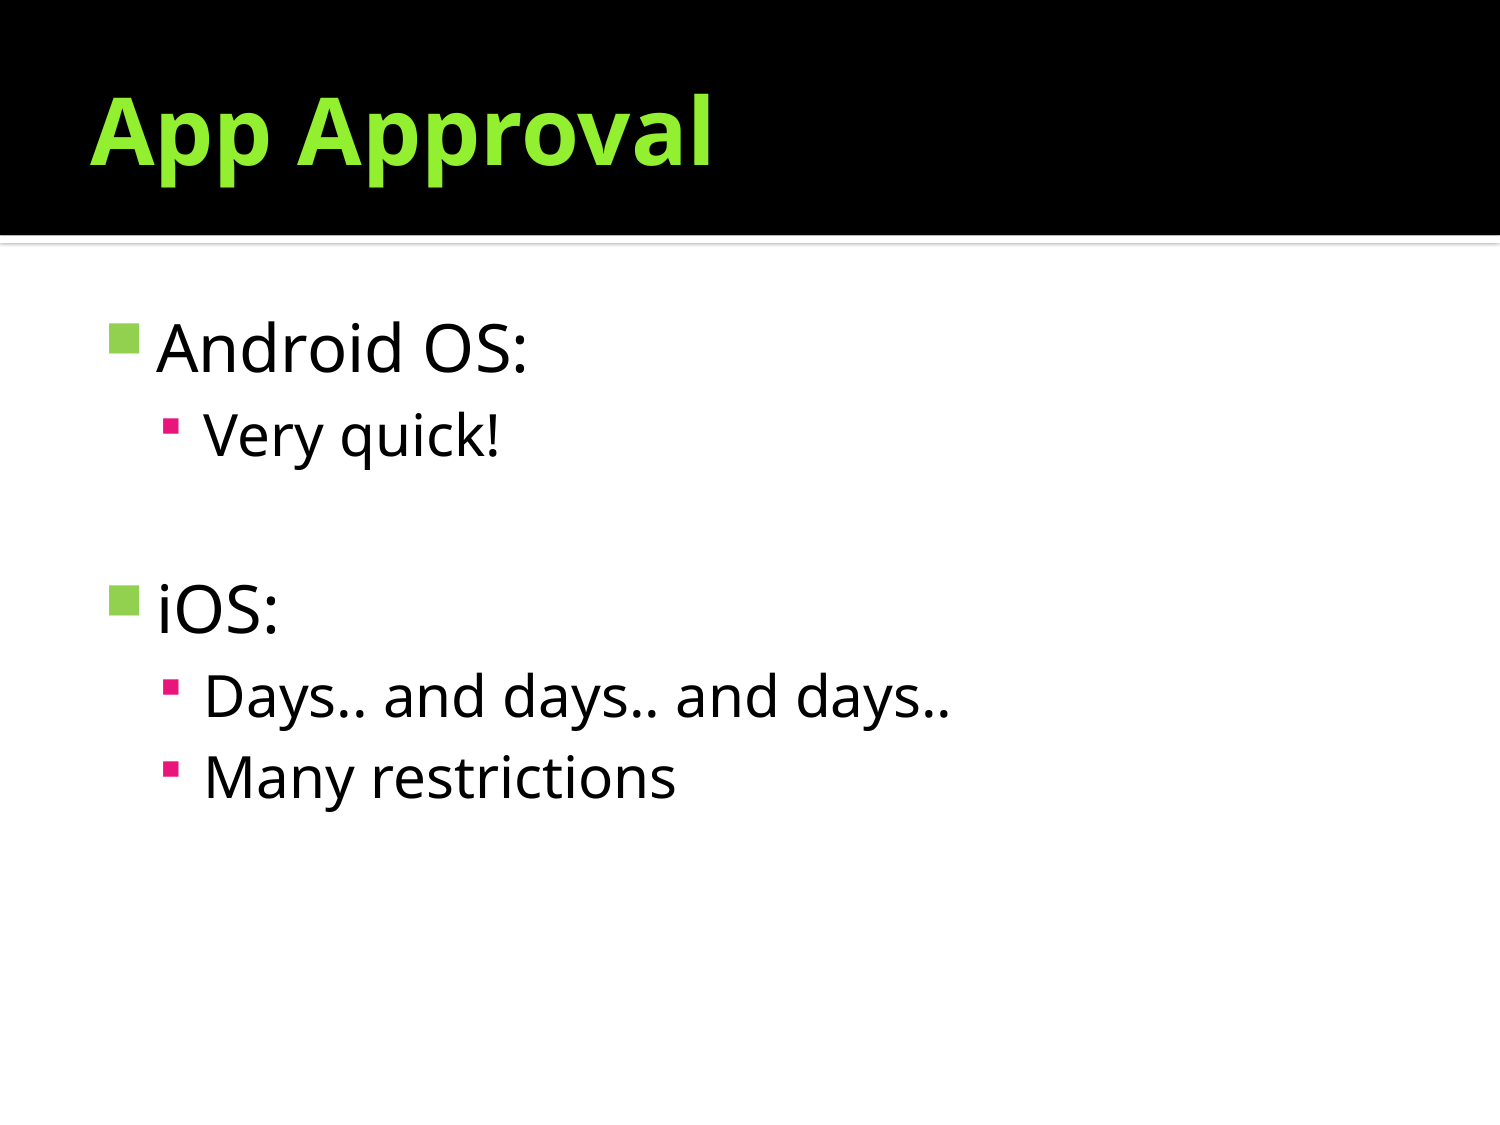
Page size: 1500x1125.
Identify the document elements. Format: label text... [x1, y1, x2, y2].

title App Approval [75, 25, 1425, 231]
list Android OS: Very quick! iOS: Days.. and days.. and days.. Many restrictions [75, 291, 1425, 1050]
